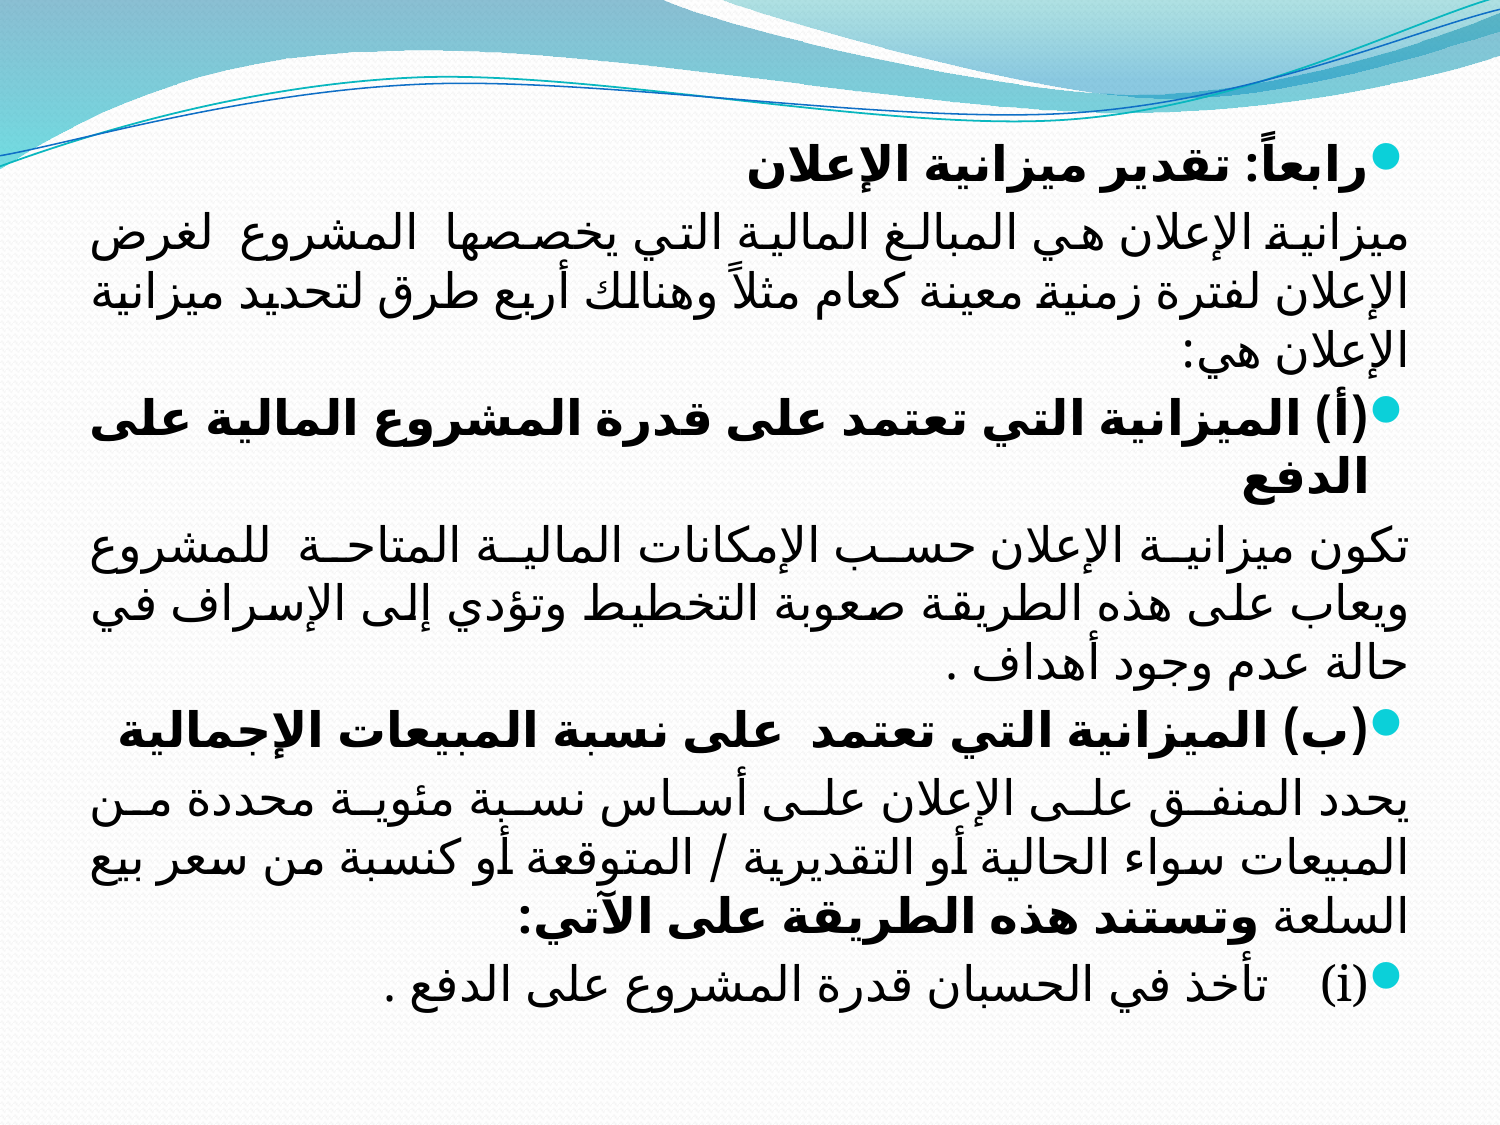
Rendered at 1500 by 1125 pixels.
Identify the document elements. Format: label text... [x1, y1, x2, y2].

list رابعاً: تقدير ميزانية الإعلان ميزانية الإعلان هي المبالغ المالية التي يخصصها المشروع لغرض الإعلان لفترة زمنية معينة كعام مثلاً وهنالك أربع طرق لتحديد ميزانية الإعلان هي: (أ) الميزانية التي تعتمد على قدرة المشروع المالية على الدفع تكون ميزانية الإعلان حسب الإمكانات المالية المتاحة للمشروع ويعاب على هذه الطريقة صعوبة التخطيط وتؤدي إلى الإسراف في حالة عدم وجود أهداف . (ب) الميزانية التي تعتمد على نسبة المبيعات الإجمالية يحدد المنفق على الإعلان على أساس نسبة مئوية محددة من المبيعات سواء الحالية أو التقديرية / المتوقعة أو كنسبة من سعر بيع السلعة وتستند هذه الطريقة على الآتي: (i) تأخذ في الحسبان قدرة المشروع على الدفع . [75, 125, 1425, 1038]
